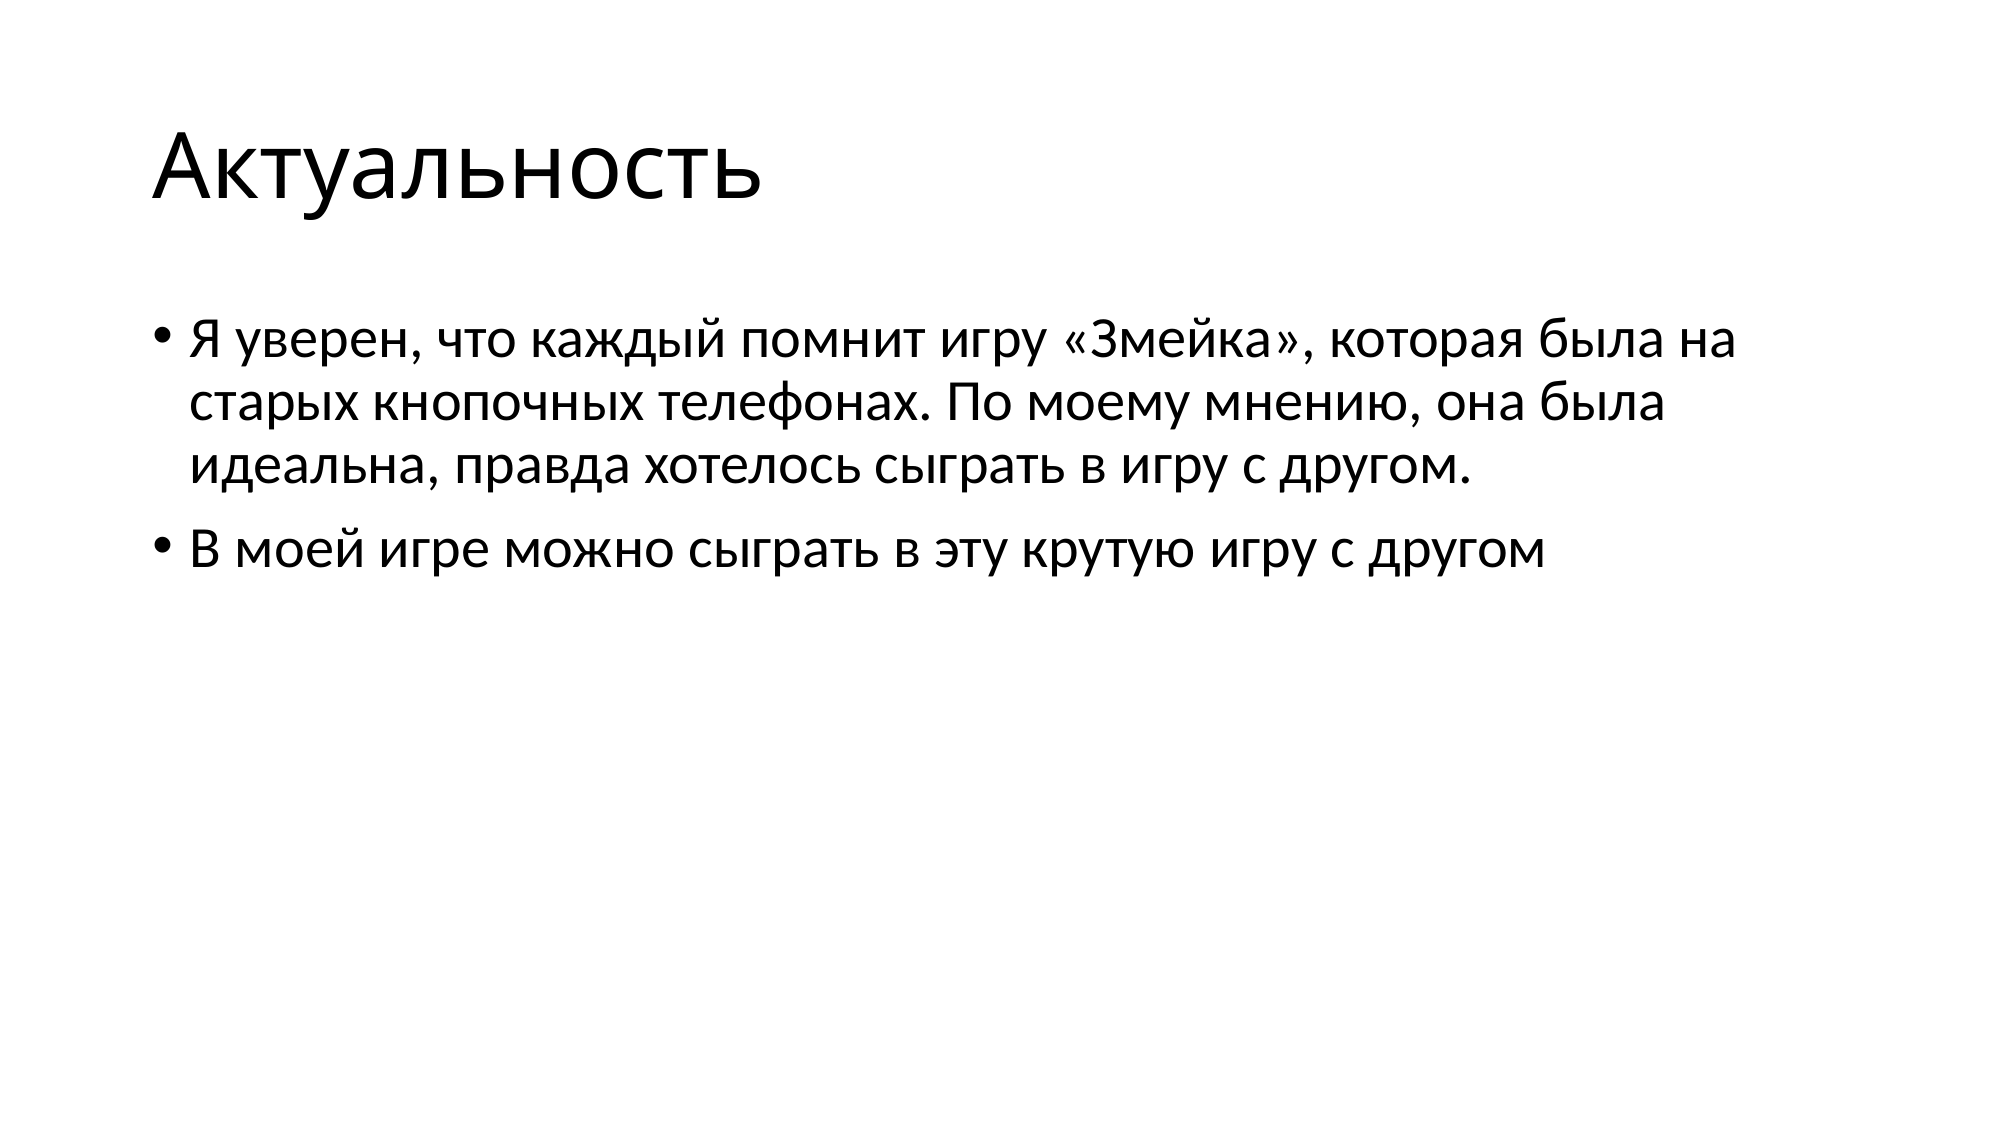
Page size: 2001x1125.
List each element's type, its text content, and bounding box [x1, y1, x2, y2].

title Актуальность [137, 59, 1863, 278]
list Я уверен, что каждый помнит игру «Змейка», которая была на старых кнопочных телефонах. По моему мнению, она была идеальна, правда хотелось сыграть в игру с другом. В моей игре можно сыграть в эту крутую игру с другом [137, 299, 1863, 1014]
